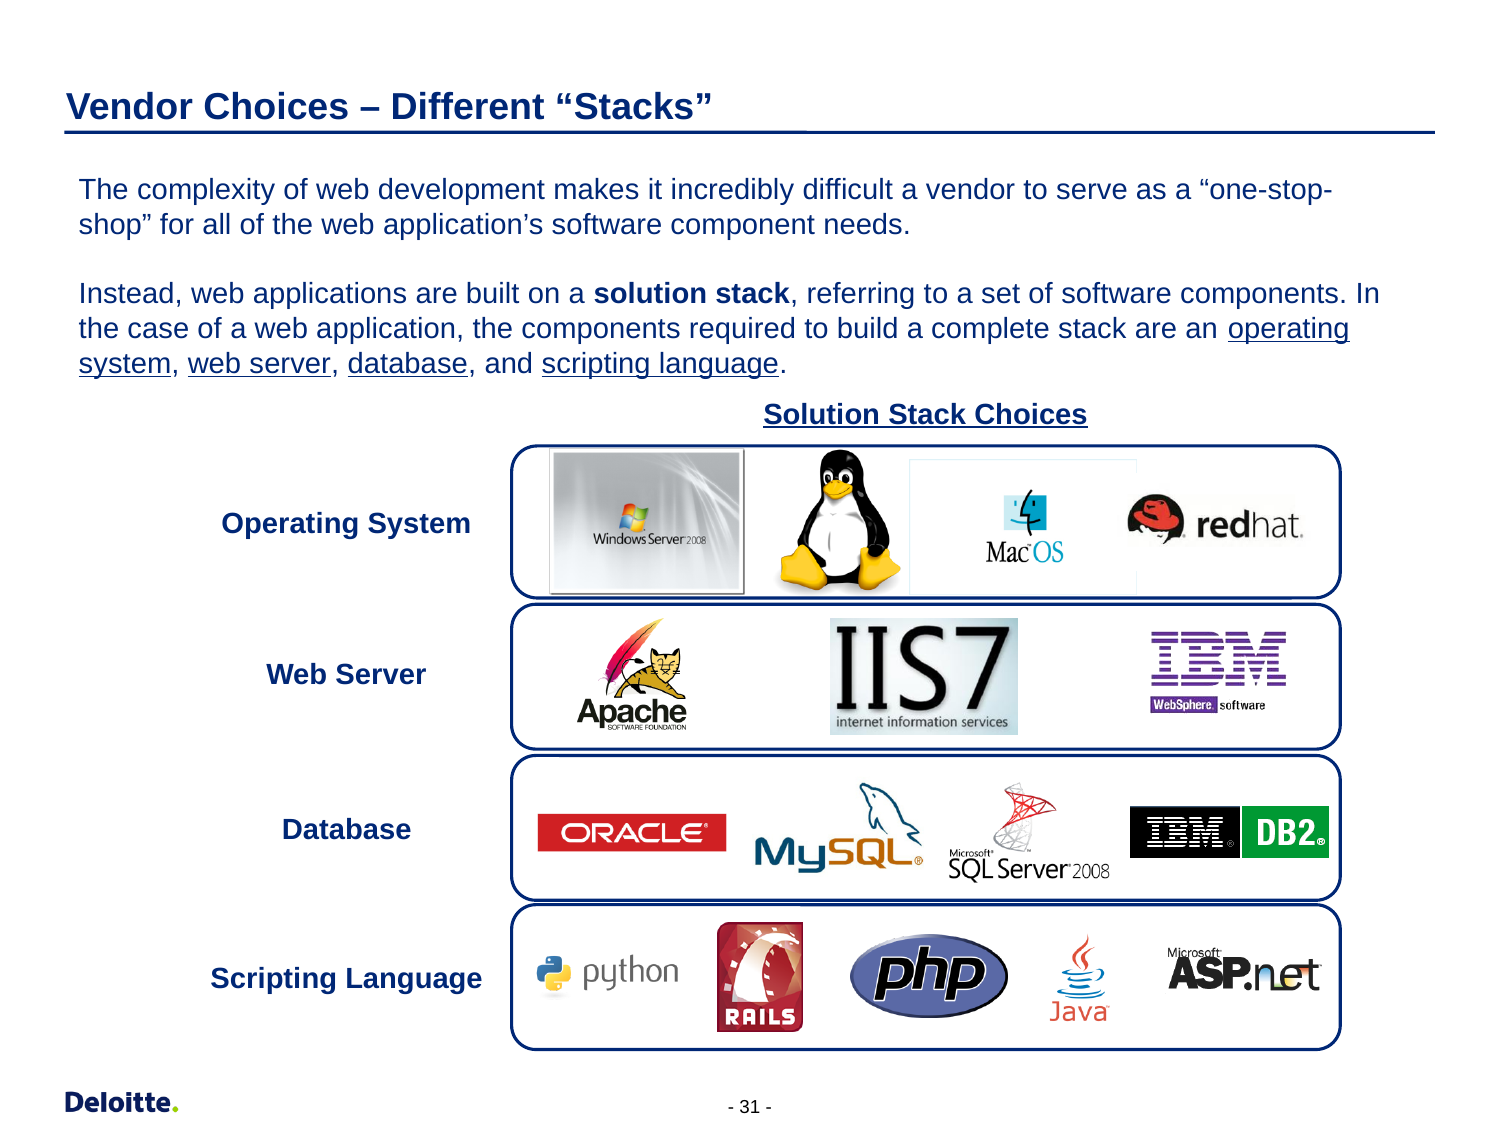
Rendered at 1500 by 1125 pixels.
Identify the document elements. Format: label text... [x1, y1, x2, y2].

picture [512, 945, 699, 1009]
text_box Web Server [251, 648, 442, 699]
text_box Database [267, 802, 427, 853]
picture [773, 442, 907, 598]
picture [945, 779, 1113, 885]
title Vendor Choices – Different “Stacks” [65, 78, 1435, 127]
picture [1142, 607, 1296, 740]
text_box Scripting Language [195, 951, 498, 1002]
text_box The complexity of web development makes it incredibly difficult a vendor to serve as a “one-stop-shop” for all of the web application’s software component needs. Instead, web applications are built on a solution stack, referring to a set of software components. In the case of a web application, the components required to build a complete stack are an operating system, web server, database, and scripting language. [63, 162, 1422, 388]
text_box [511, 445, 769, 598]
picture [1018, 911, 1325, 1043]
text_box [911, 445, 1341, 598]
picture [549, 448, 745, 595]
text_box [511, 604, 1341, 750]
picture [849, 934, 1008, 1018]
picture [574, 616, 690, 731]
picture [537, 813, 727, 852]
text_box [511, 755, 1341, 901]
picture [909, 459, 1314, 595]
picture [64, 1090, 179, 1113]
text_box Operating System [206, 496, 487, 547]
text_box Solution Stack Choices [748, 388, 1104, 438]
picture [716, 922, 803, 1032]
text_box [511, 904, 1341, 1050]
picture [751, 762, 925, 892]
picture [1130, 806, 1329, 859]
picture [830, 618, 1018, 735]
